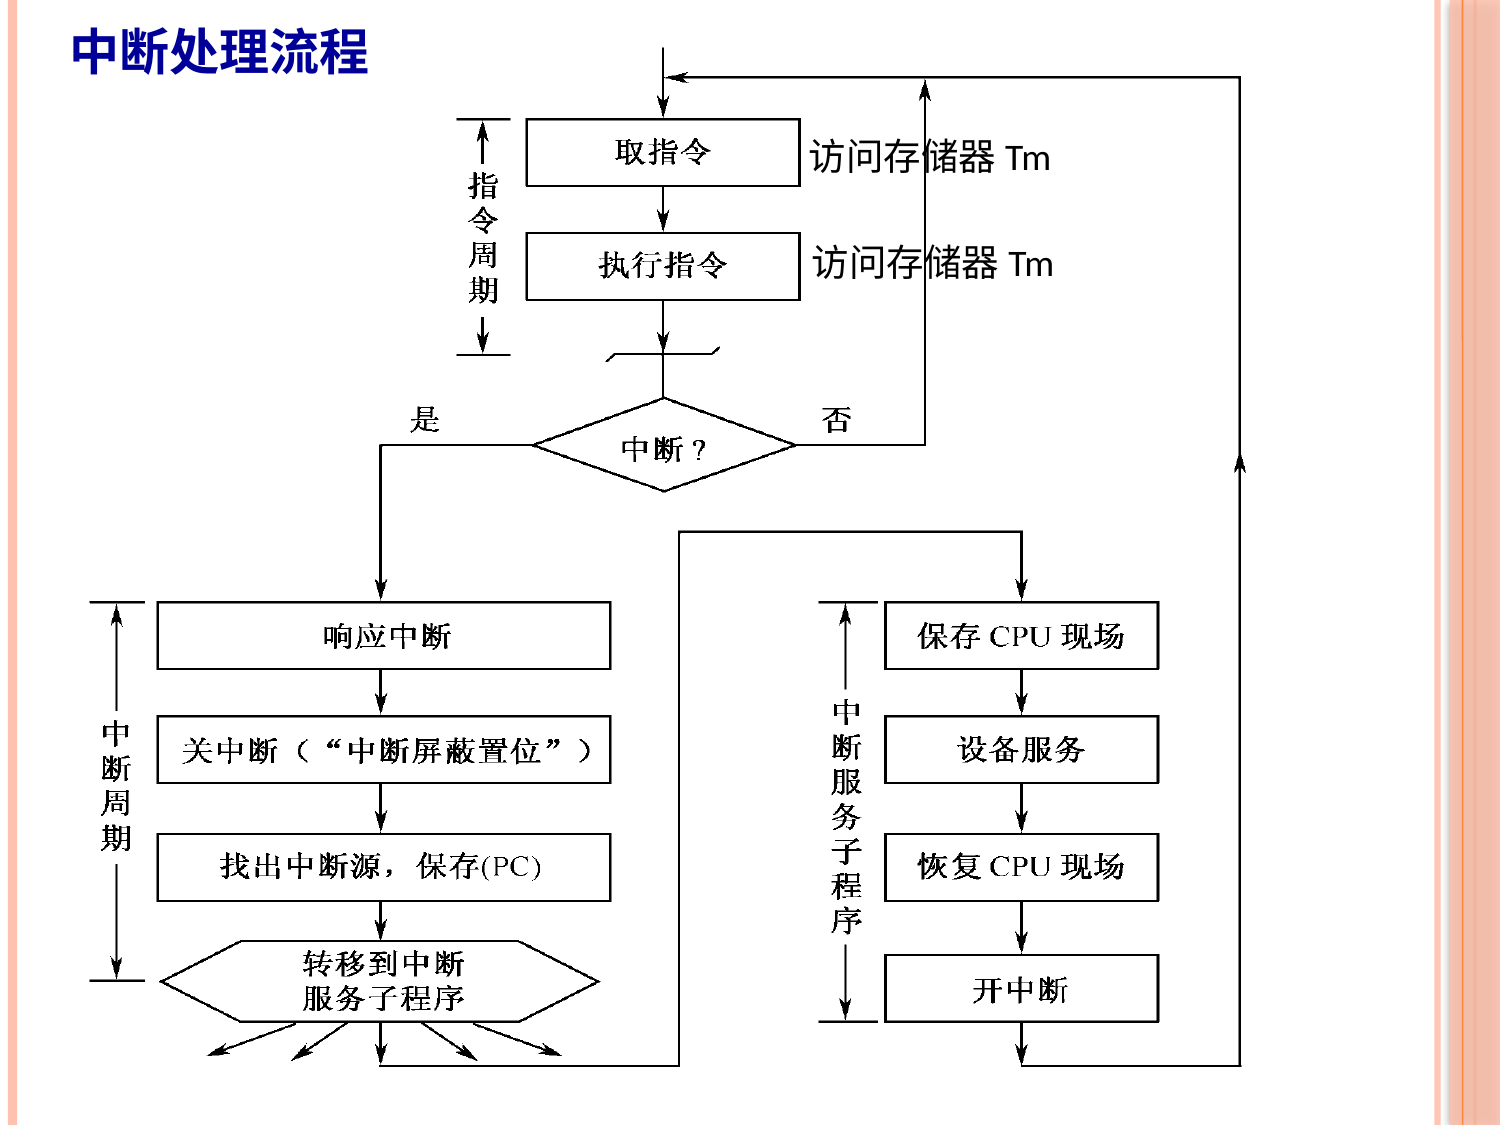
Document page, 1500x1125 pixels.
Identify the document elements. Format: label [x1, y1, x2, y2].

picture [52, 19, 1282, 1083]
